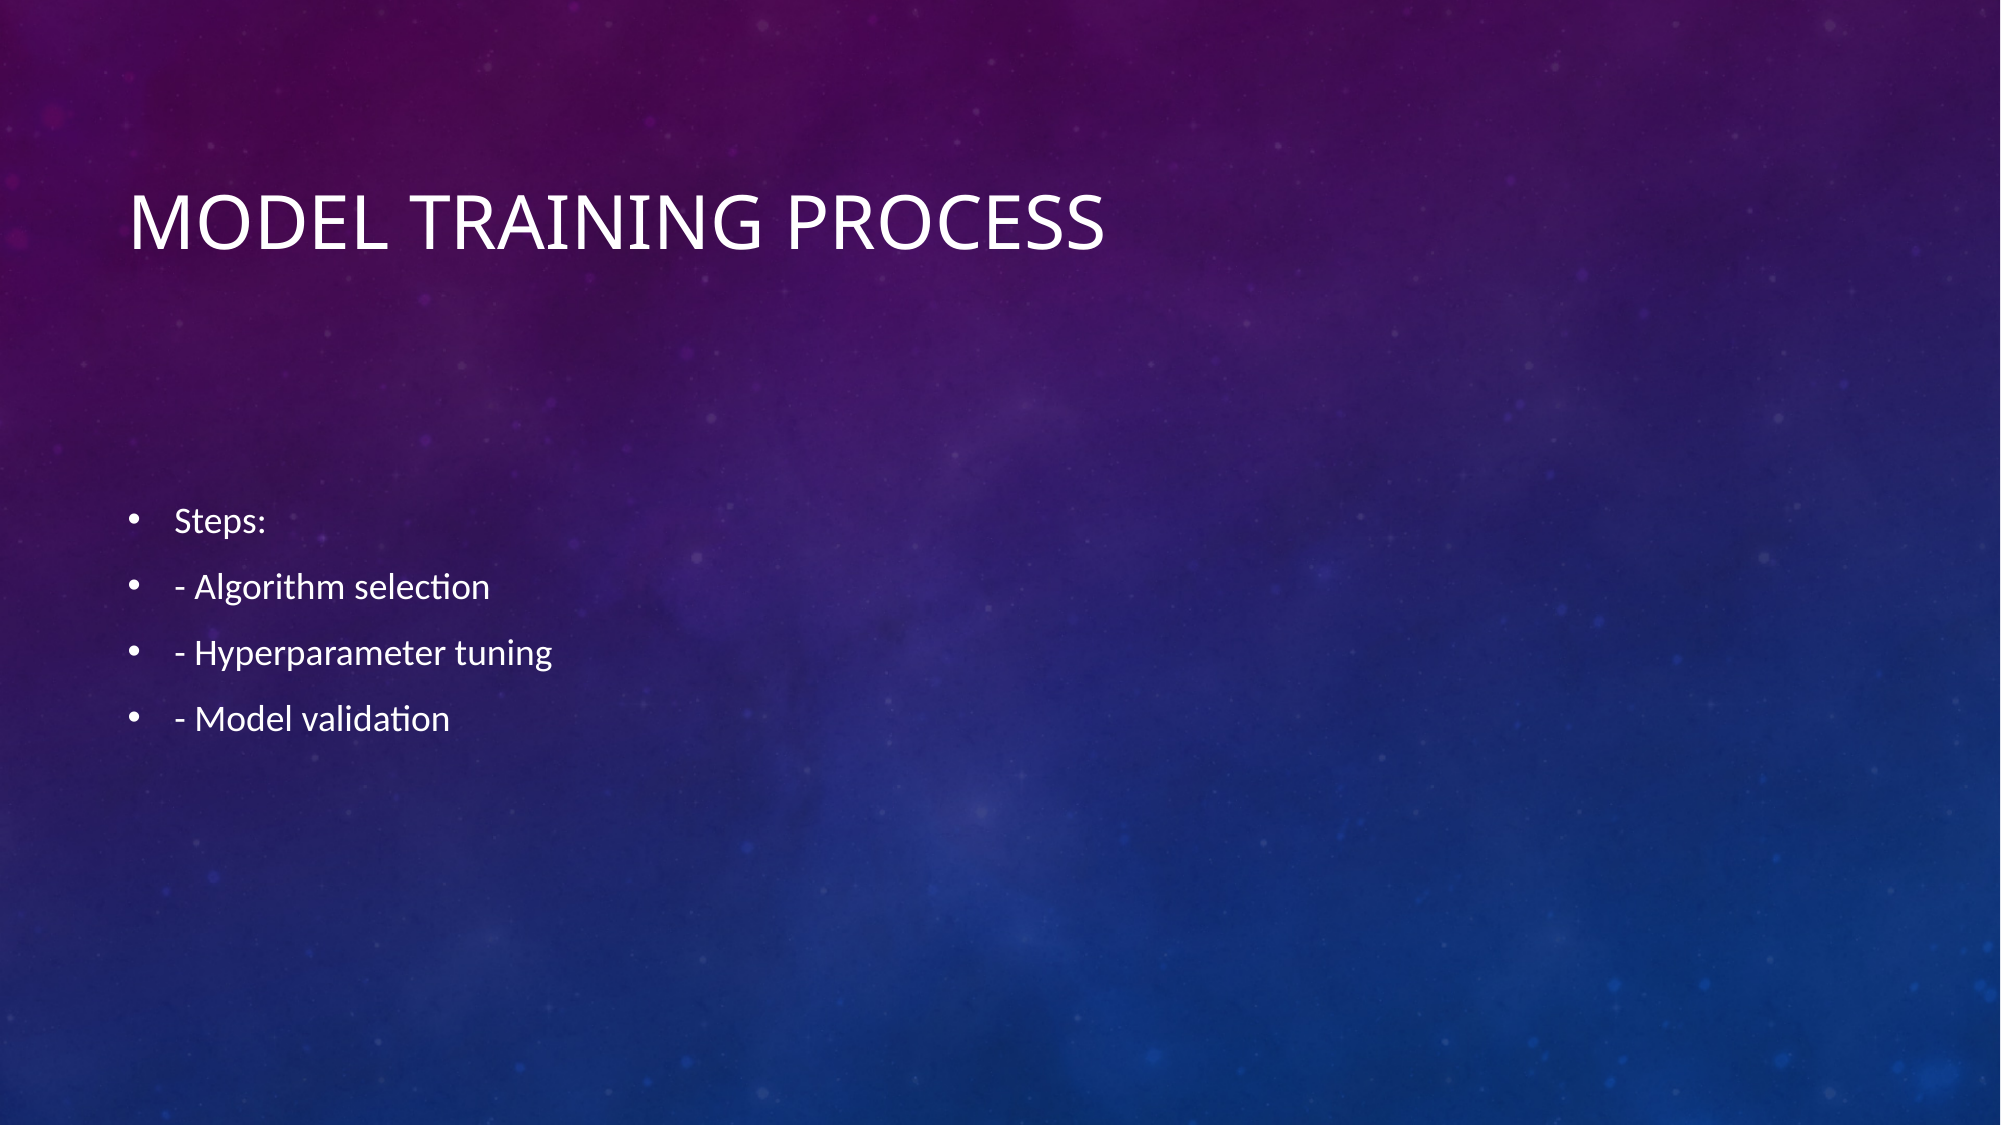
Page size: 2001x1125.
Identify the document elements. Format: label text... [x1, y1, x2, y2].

list Steps: - Algorithm selection - Hyperparameter tuning - Model validation [112, 351, 1775, 950]
picture [0, 0, 2001, 1125]
title Model Training Process [112, 99, 1775, 339]
